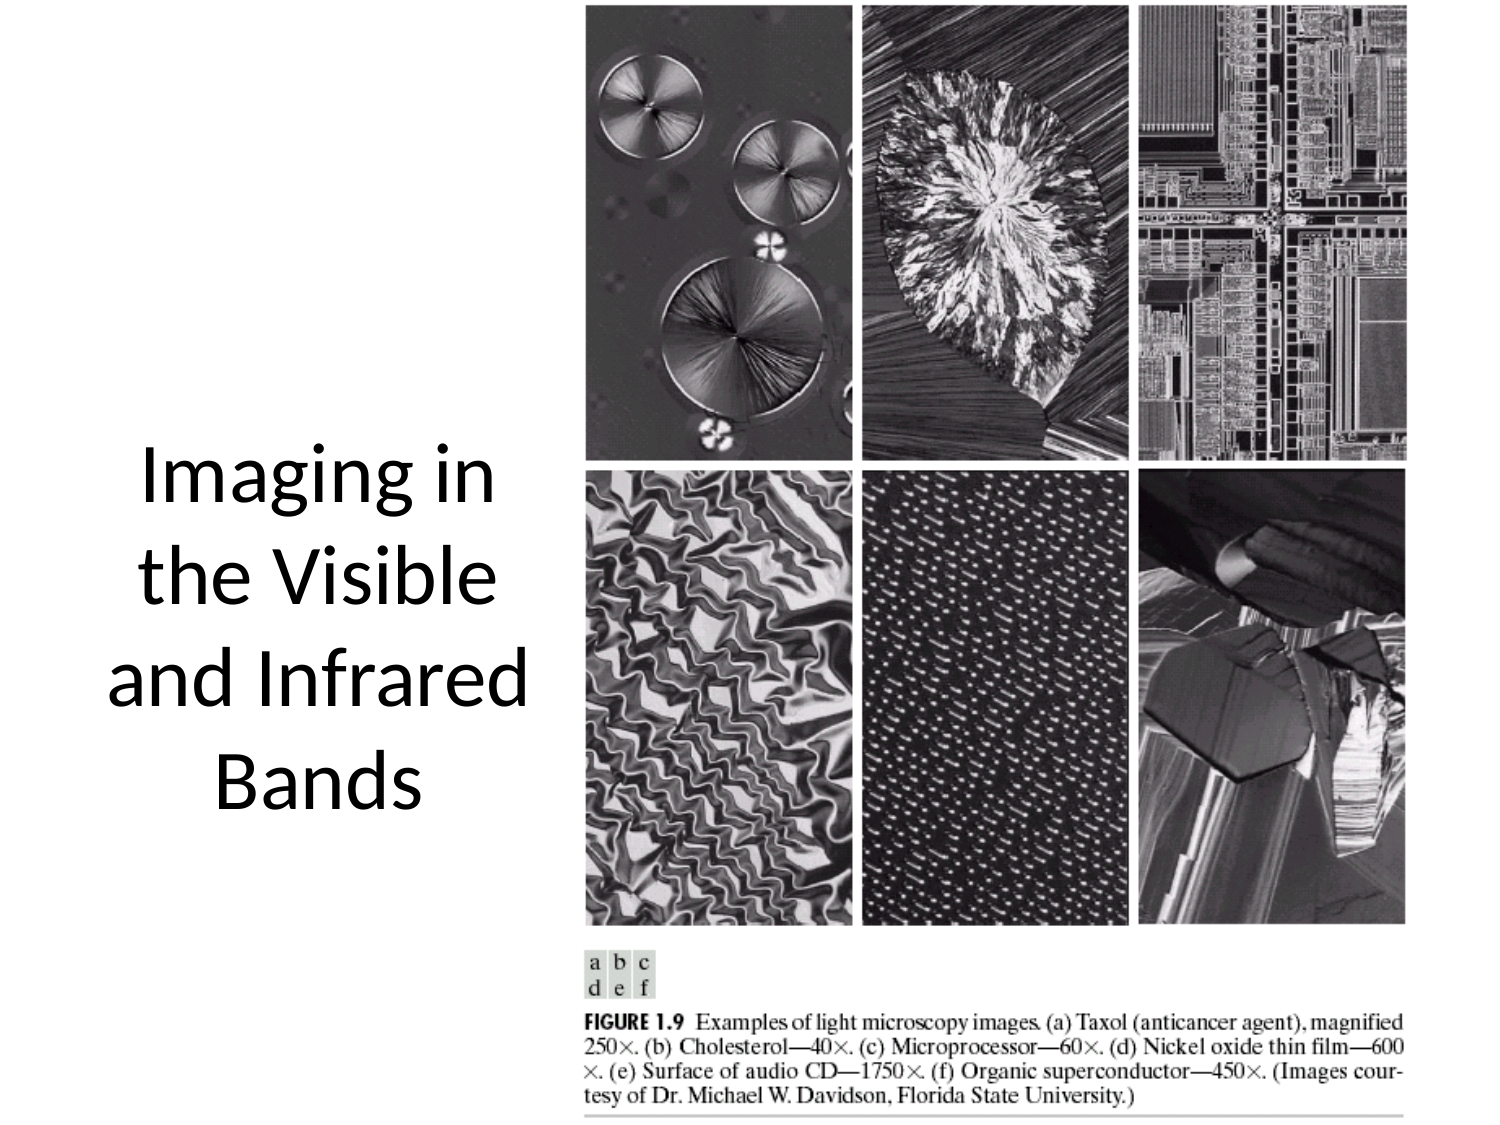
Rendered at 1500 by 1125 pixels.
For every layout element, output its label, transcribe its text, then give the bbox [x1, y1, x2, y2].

title Imaging in the Visible and Infrared Bands [88, 397, 550, 847]
picture [578, 0, 1412, 1125]
